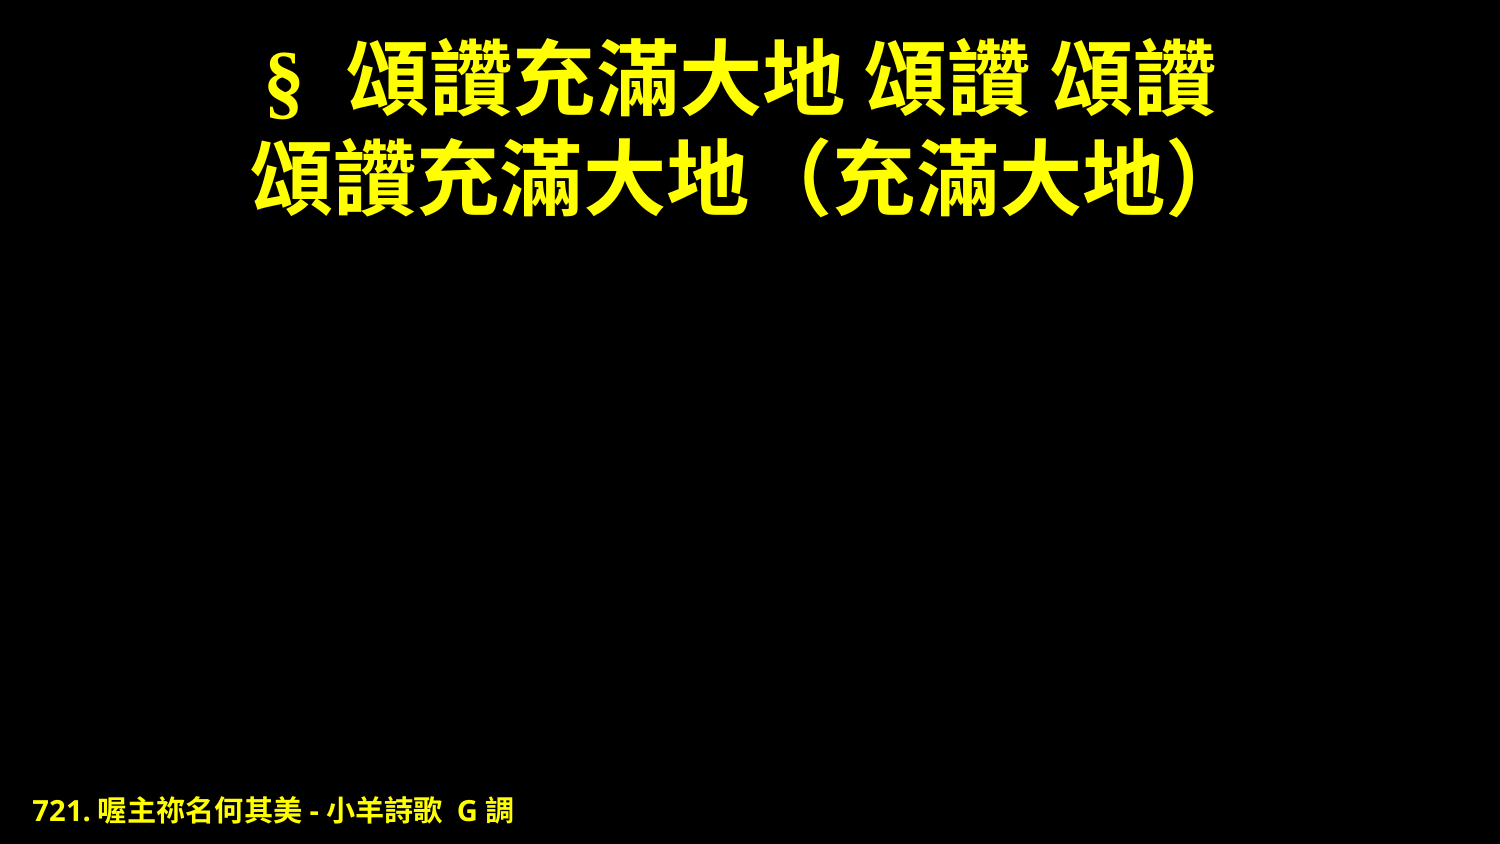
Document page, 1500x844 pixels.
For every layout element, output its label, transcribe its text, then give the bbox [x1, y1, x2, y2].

title § 頌讚充滿大地 頌讚 頌讚 頌讚充滿大地（充滿大地） [0, 55, 1500, 197]
text_box 721.喔主祢名何其美-小羊詩歌 G調 [17, 784, 750, 835]
